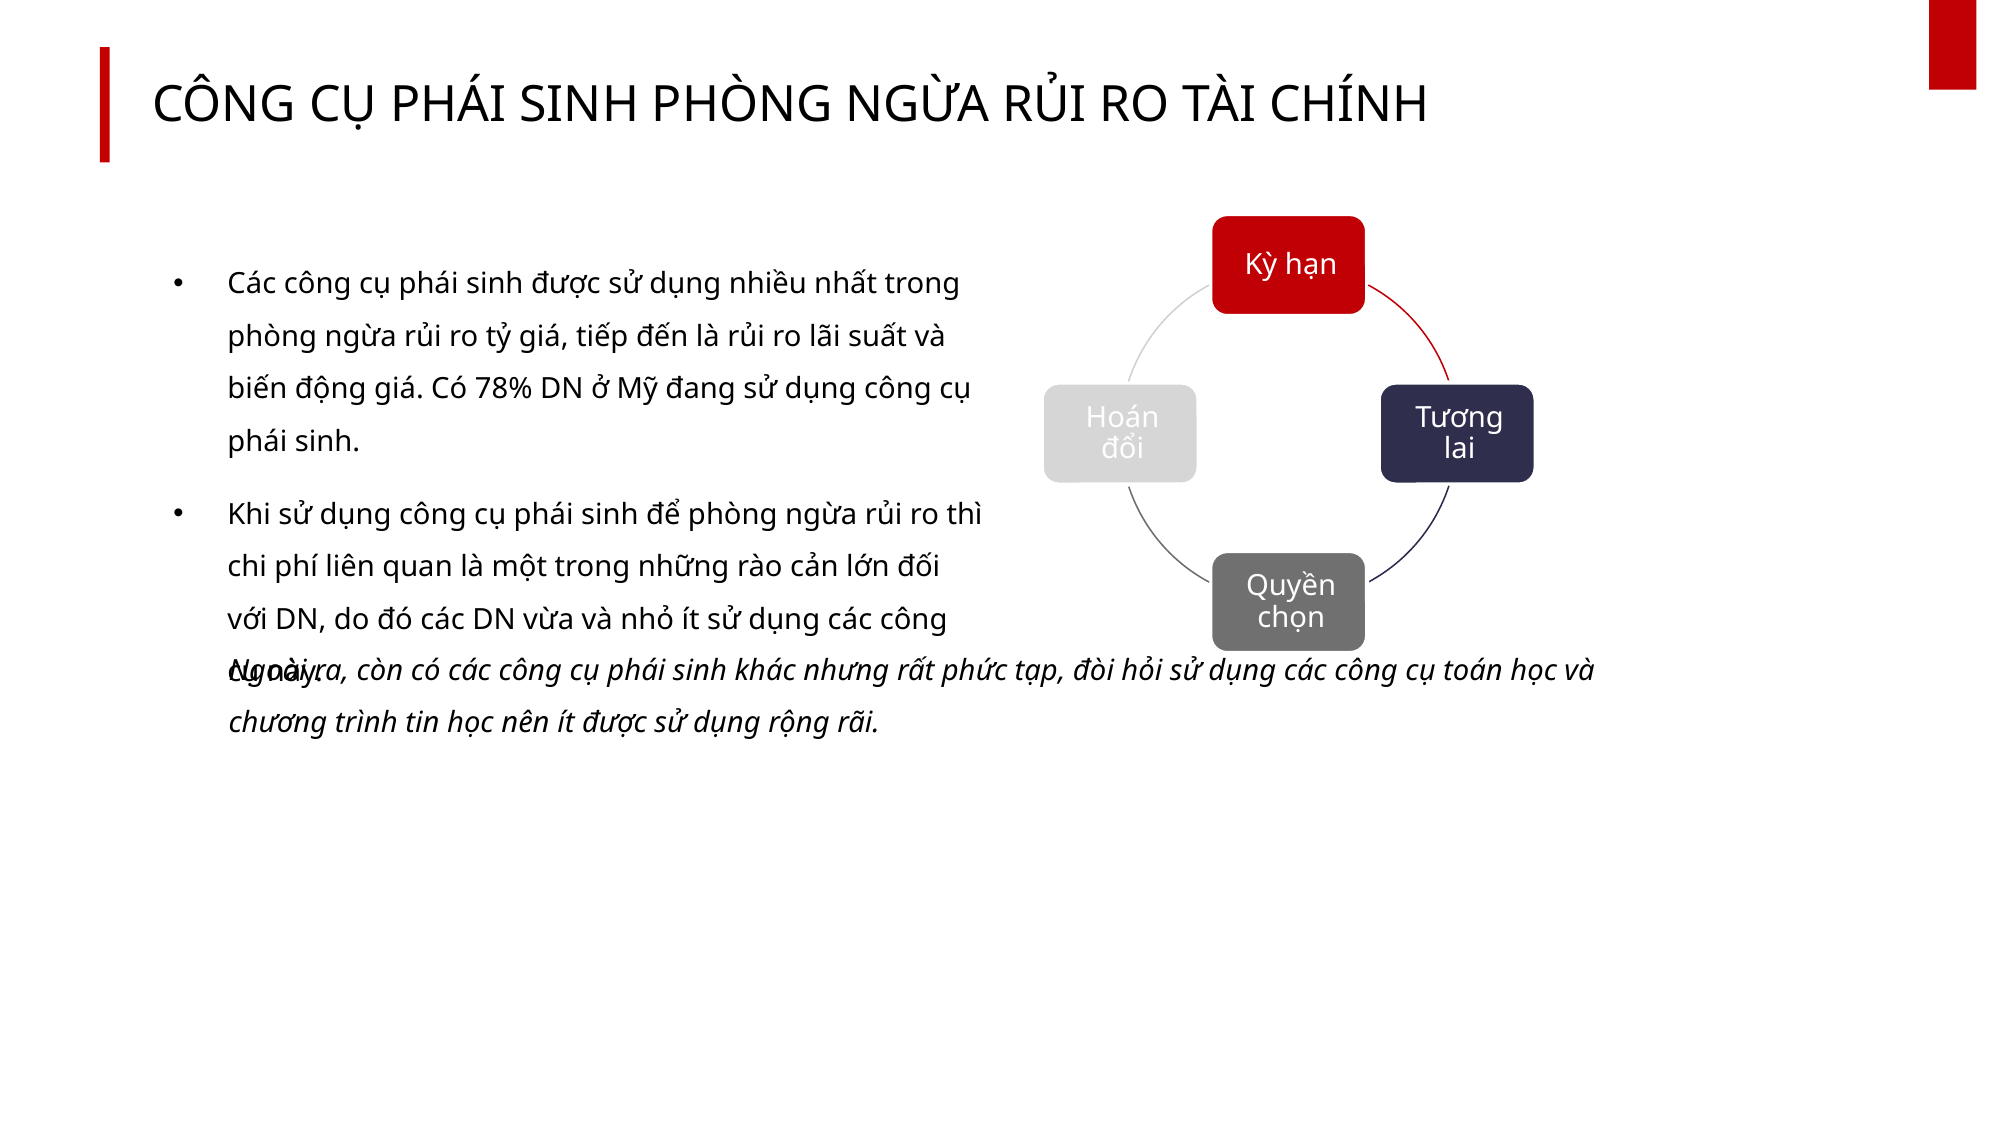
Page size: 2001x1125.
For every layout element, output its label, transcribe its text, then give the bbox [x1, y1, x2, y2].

list Các công cụ phái sinh được sử dụng nhiều nhất trong phòng ngừa rủi ro tỷ giá, tiếp đến là rủi ro lãi suất và biến động giá. Có 78% DN ở Mỹ đang sử dụng công cụ phái sinh. Khi sử dụng công cụ phái sinh để phòng ngừa rủi ro thì chi phí liên quan là một trong những rào cản lớn đối với DN, do đó các DN vừa và nhỏ ít sử dụng các công cụ này. [137, 239, 1000, 679]
text_box Ngoài ra, còn có các công cụ phái sinh khác nhưng rất phức tạp, đòi hỏi sử dụng các công cụ toán học và chương trình tin học nên ít được sử dụng rộng rãi. [192, 625, 1704, 786]
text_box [1033, 213, 1544, 654]
title CÔNG CỤ PHÁI SINH PHÒNG NGỪA RỦI RO TÀI CHÍNH [137, 71, 1863, 138]
